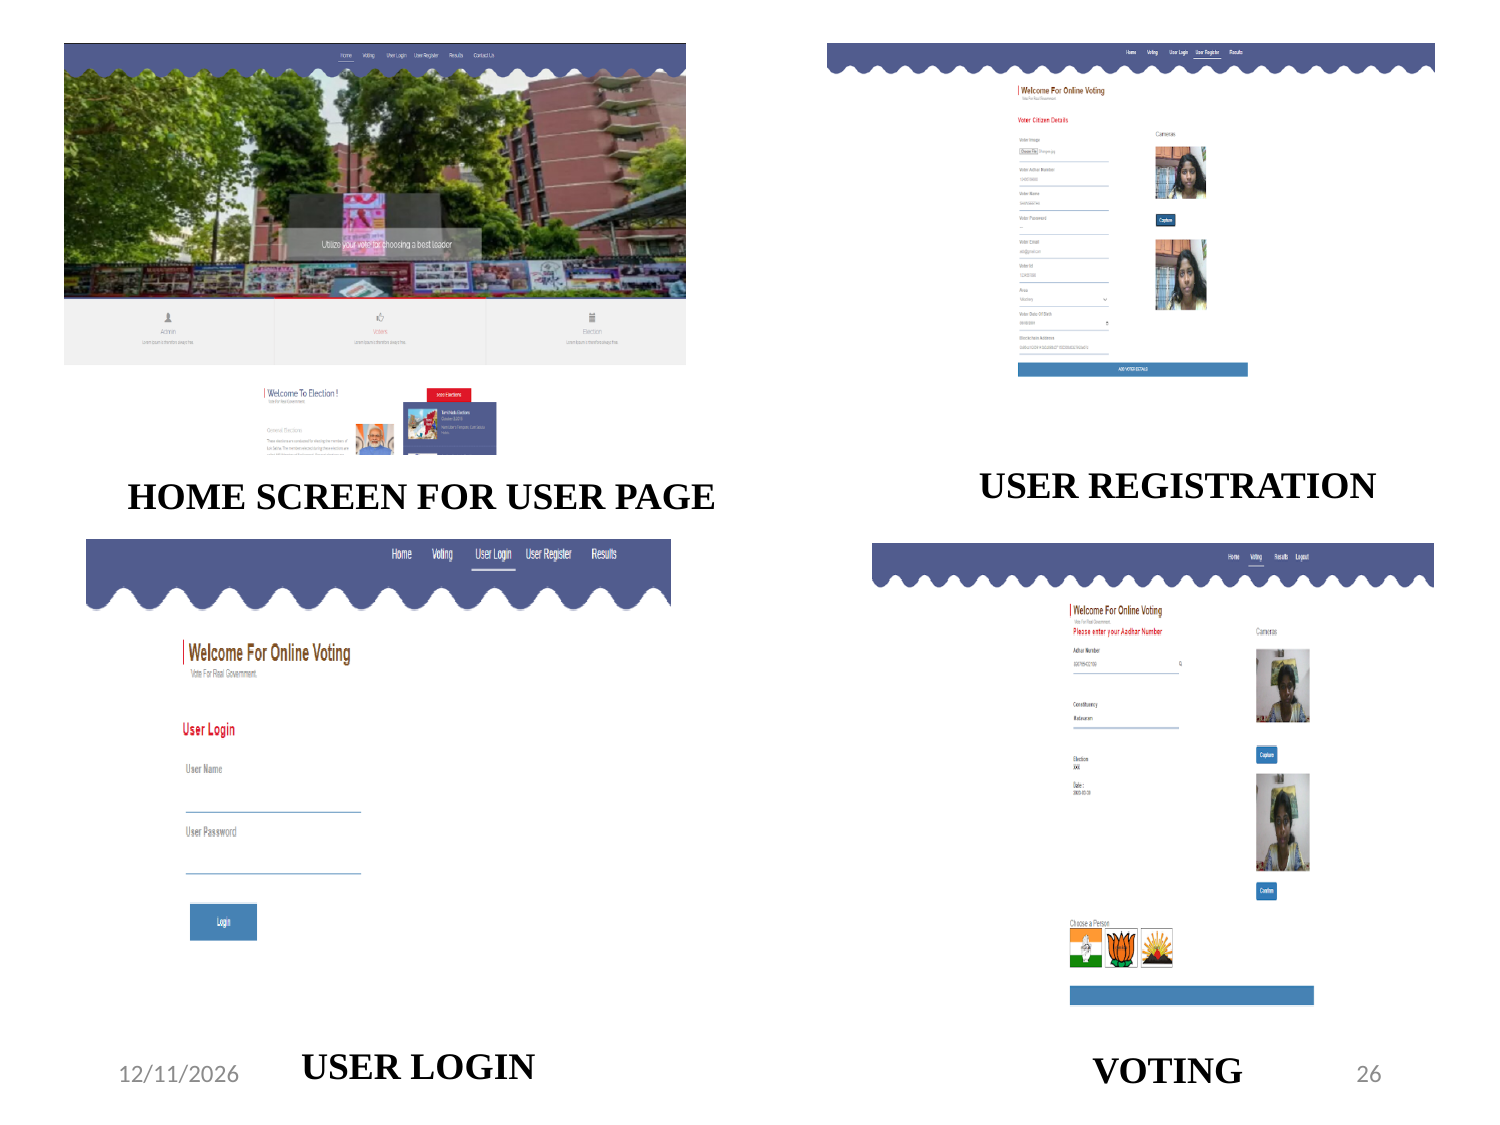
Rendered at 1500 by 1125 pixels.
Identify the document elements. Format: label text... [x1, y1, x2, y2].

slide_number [103, 1046, 441, 1103]
text_box USER LOGIN [286, 1046, 560, 1095]
picture [872, 543, 1434, 1025]
text_box VOTING [1077, 1039, 1268, 1099]
picture [64, 43, 686, 455]
picture [827, 43, 1435, 442]
text_box HOME SCREEN FOR USER PAGE [103, 464, 741, 525]
text_box USER REGISTRATION [964, 453, 1402, 514]
slide_number 26 [1059, 1042, 1397, 1103]
picture [86, 539, 671, 1046]
